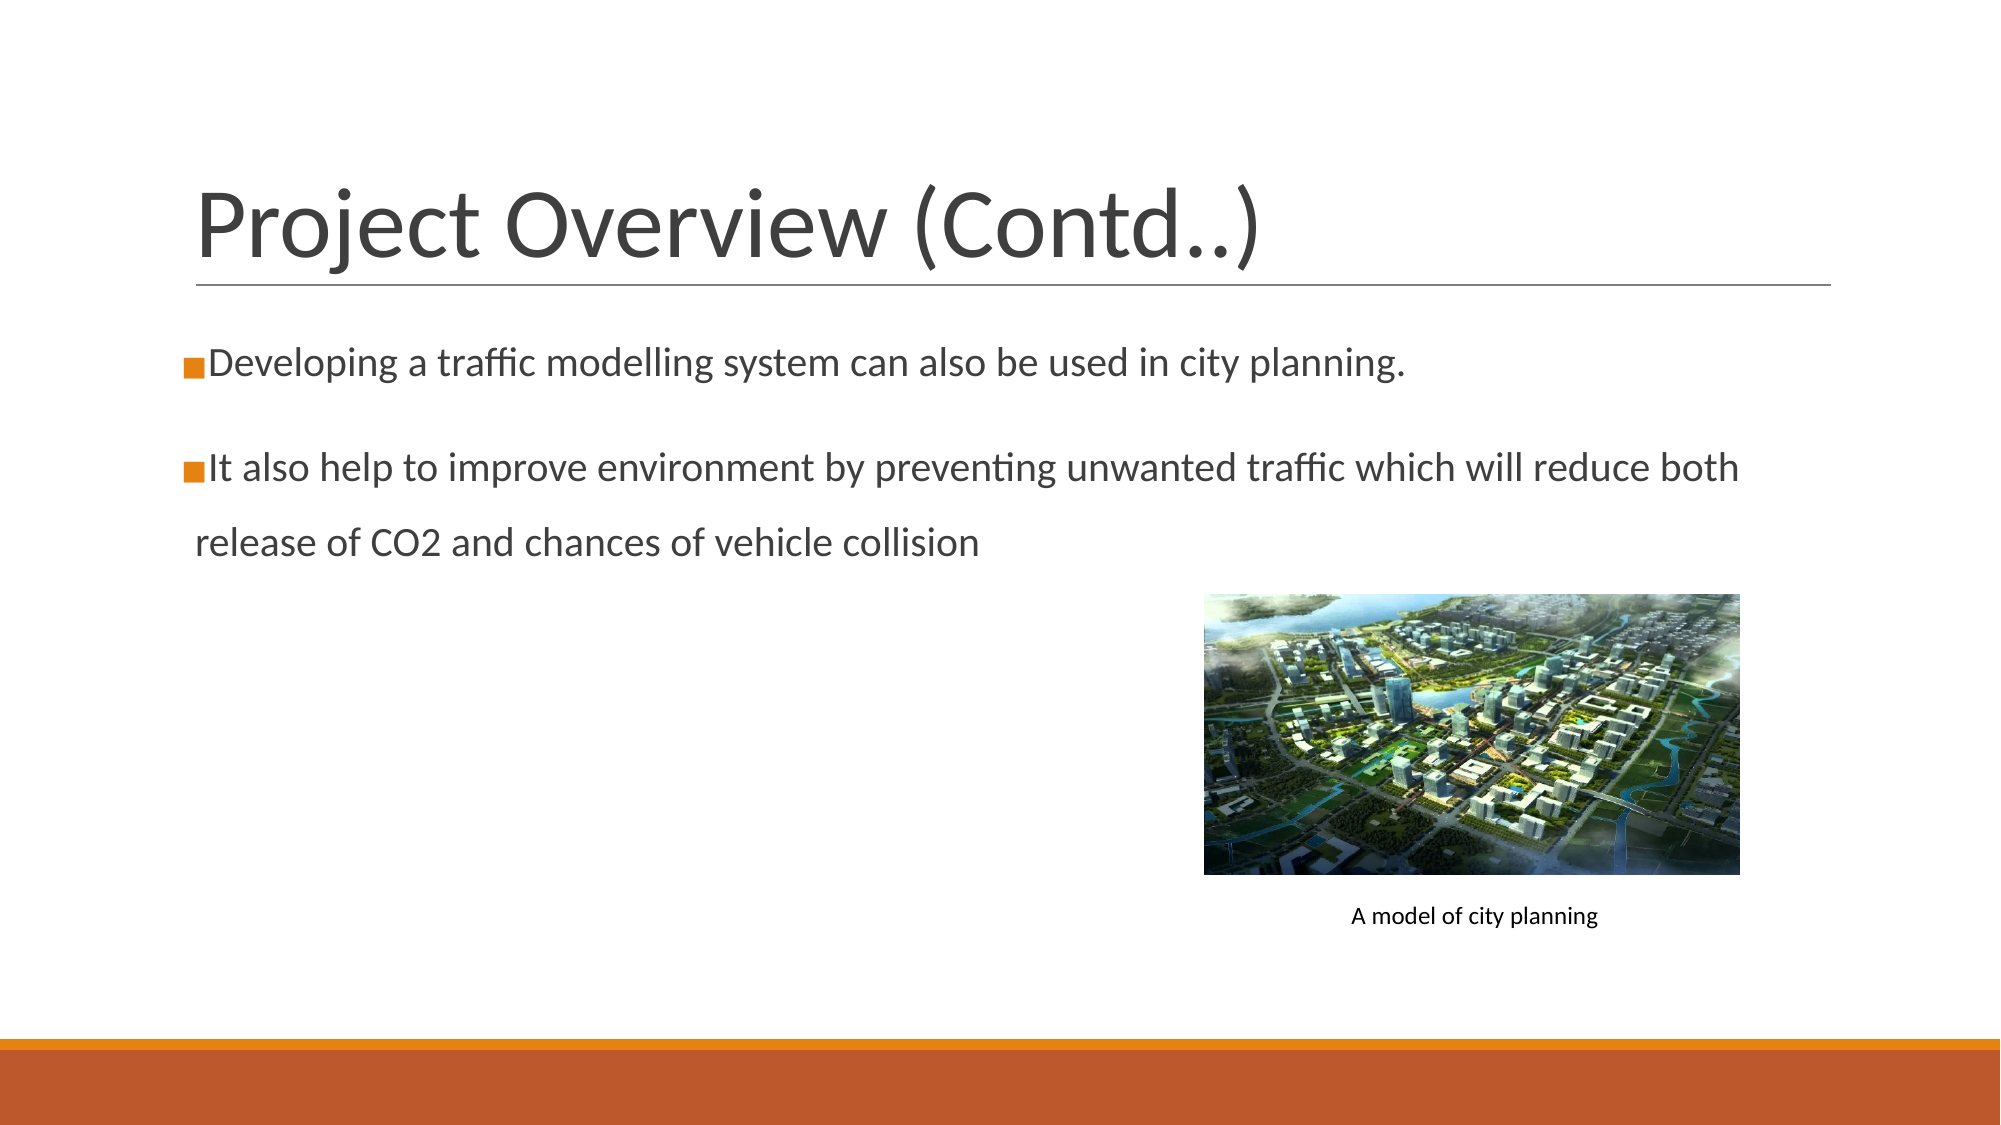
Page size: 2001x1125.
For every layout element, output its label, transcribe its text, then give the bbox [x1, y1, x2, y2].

picture [1204, 594, 1740, 875]
text_box A model of city planning [1204, 892, 1746, 938]
title Project Overview (Contd..) [180, 47, 1830, 285]
list Developing a traffic modelling system can also be used in city planning. It also help to improve environment by preventing unwanted traffic which will reduce both release of CO2 and chances of vehicle collision [180, 302, 1830, 963]
